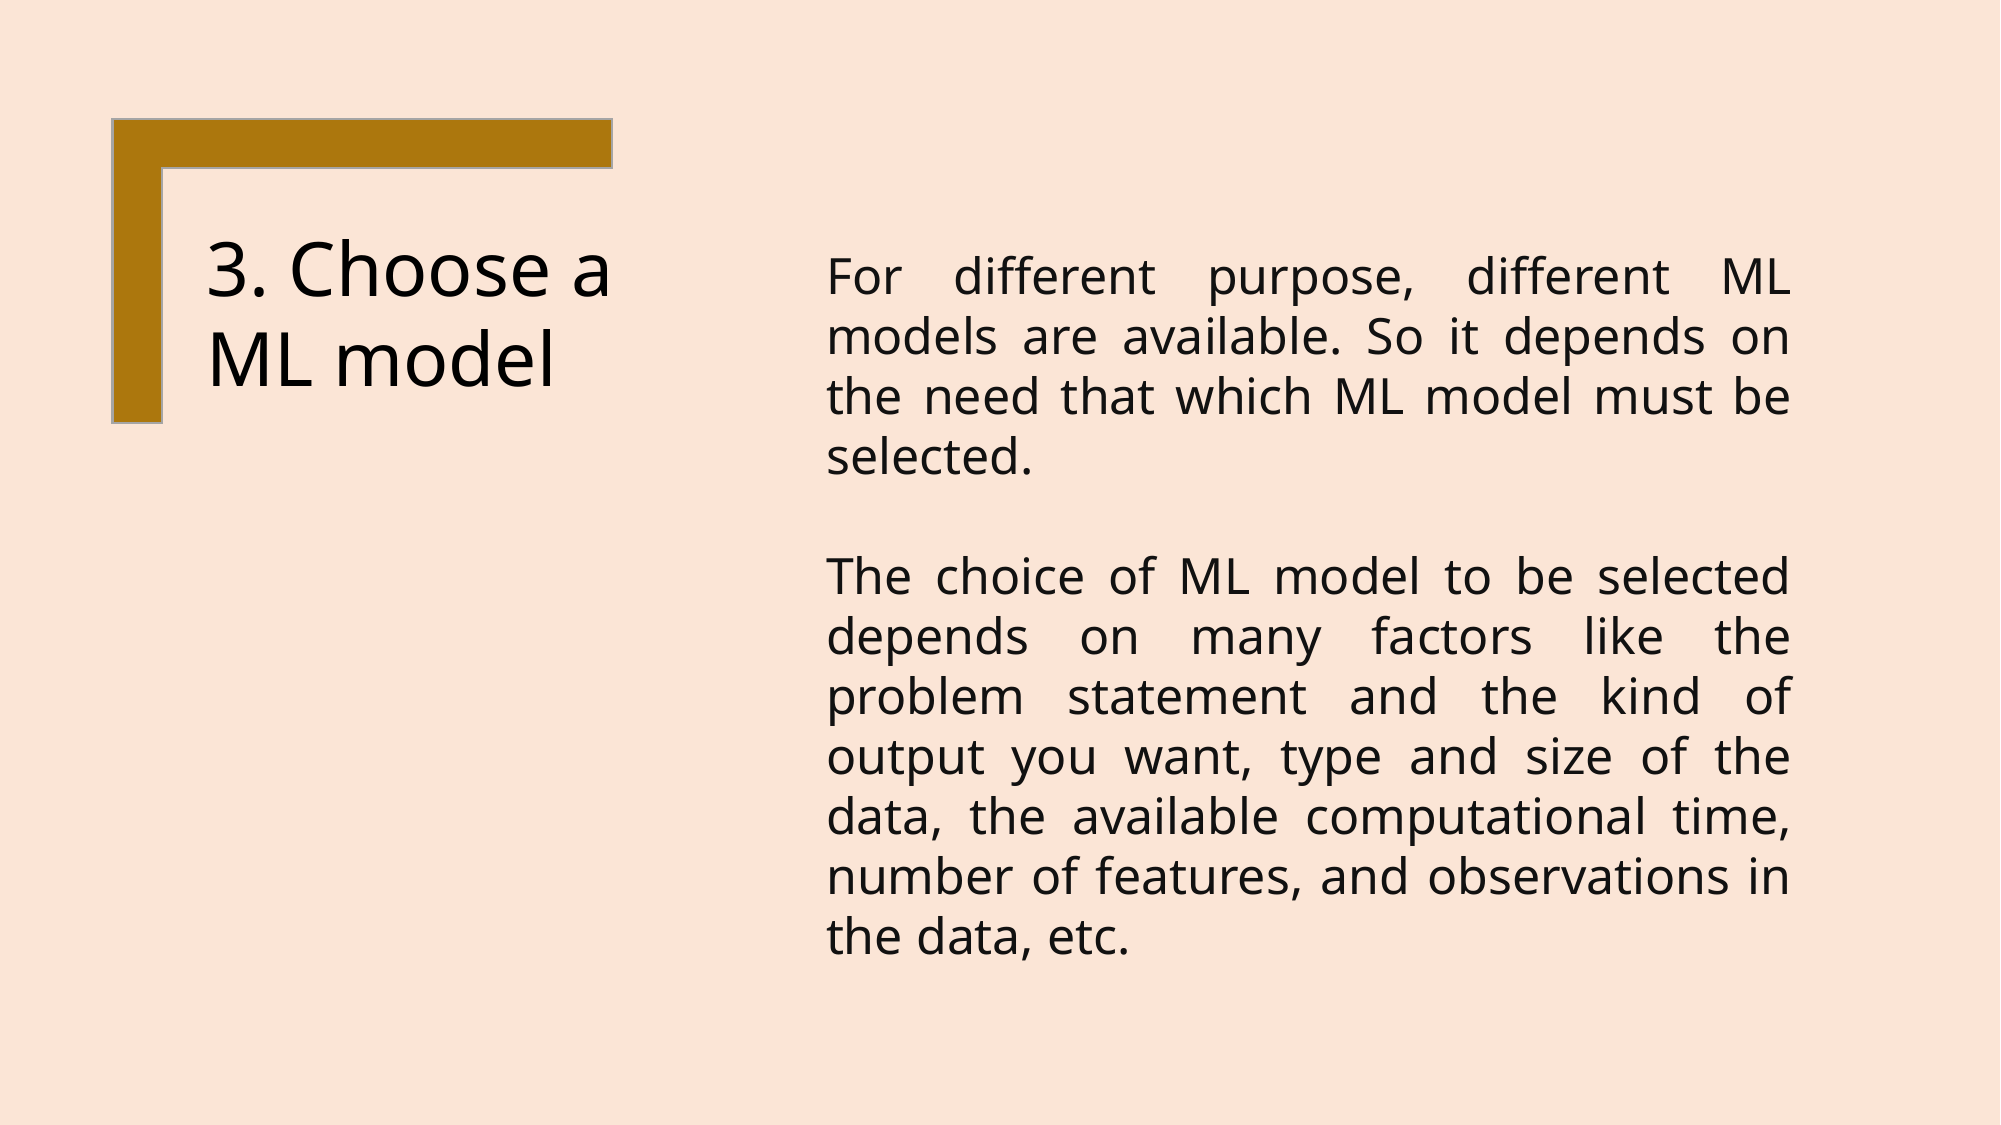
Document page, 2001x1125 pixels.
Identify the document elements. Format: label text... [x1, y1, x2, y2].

text_box [111, 118, 613, 424]
text_box For different purpose, different ML models are available. So it depends on the need that which ML model must be selected. The choice of ML model to be selected depends on many factors like the problem statement and the kind of output you want, type and size of the data, the available computational time, number of features, and observations in the data, etc. [811, 236, 1807, 972]
text_box 3. Choose a ML model [191, 214, 691, 410]
